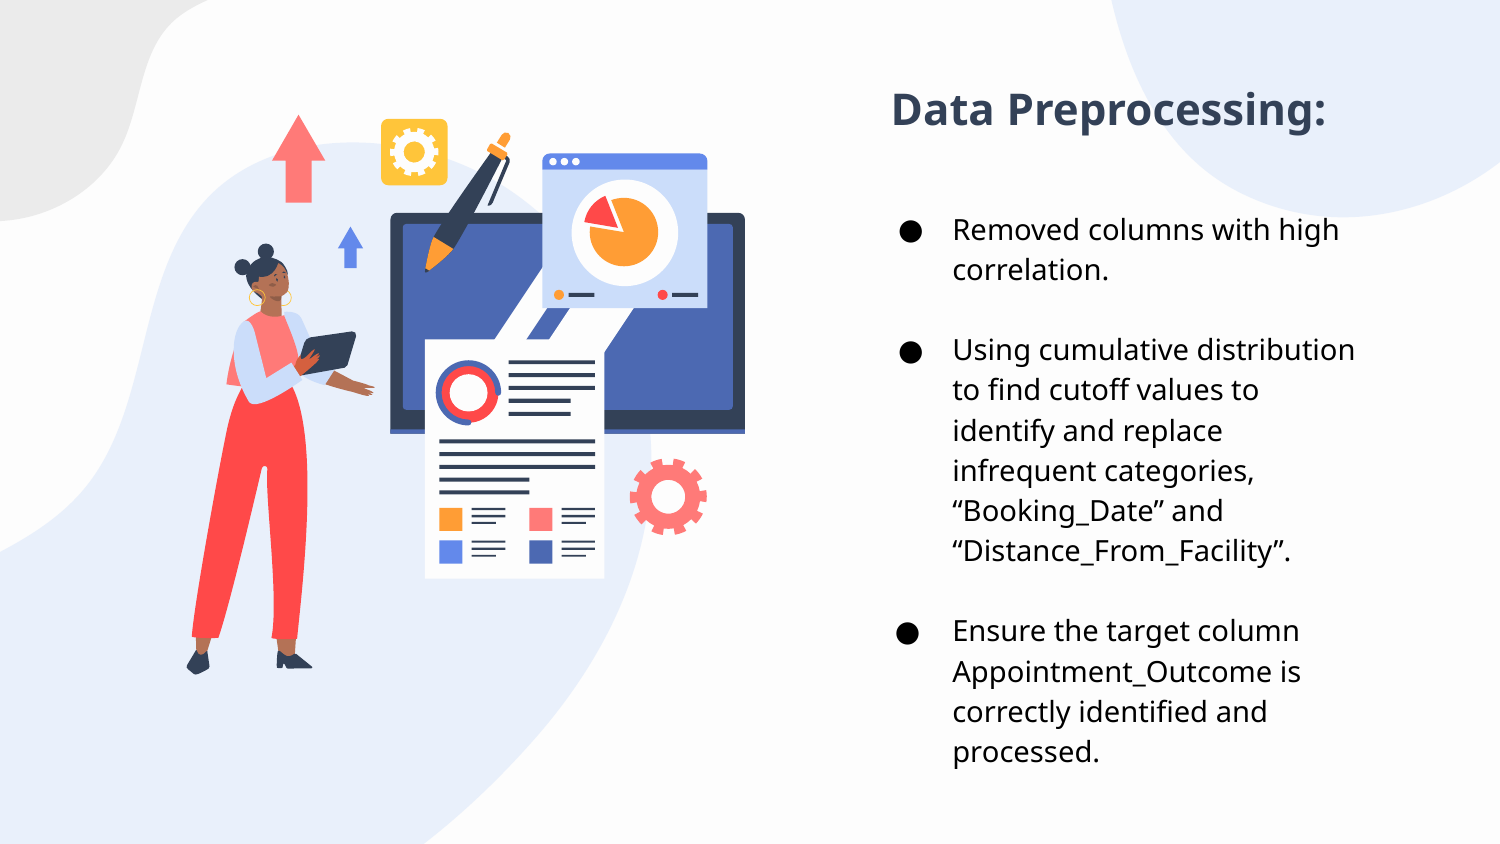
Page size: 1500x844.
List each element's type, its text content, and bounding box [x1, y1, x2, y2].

text_box Data Preprocessing: [875, 66, 1414, 174]
subtitle Removed columns with high correlation. Using cumulative distribution to find cutoff values to identify and replace infrequent categories, “Booking_Date” and “Distance_From_Facility”. Ensure the target column Appointment_Outcome is correctly identified and processed. [862, 190, 1376, 786]
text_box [186, 114, 747, 675]
